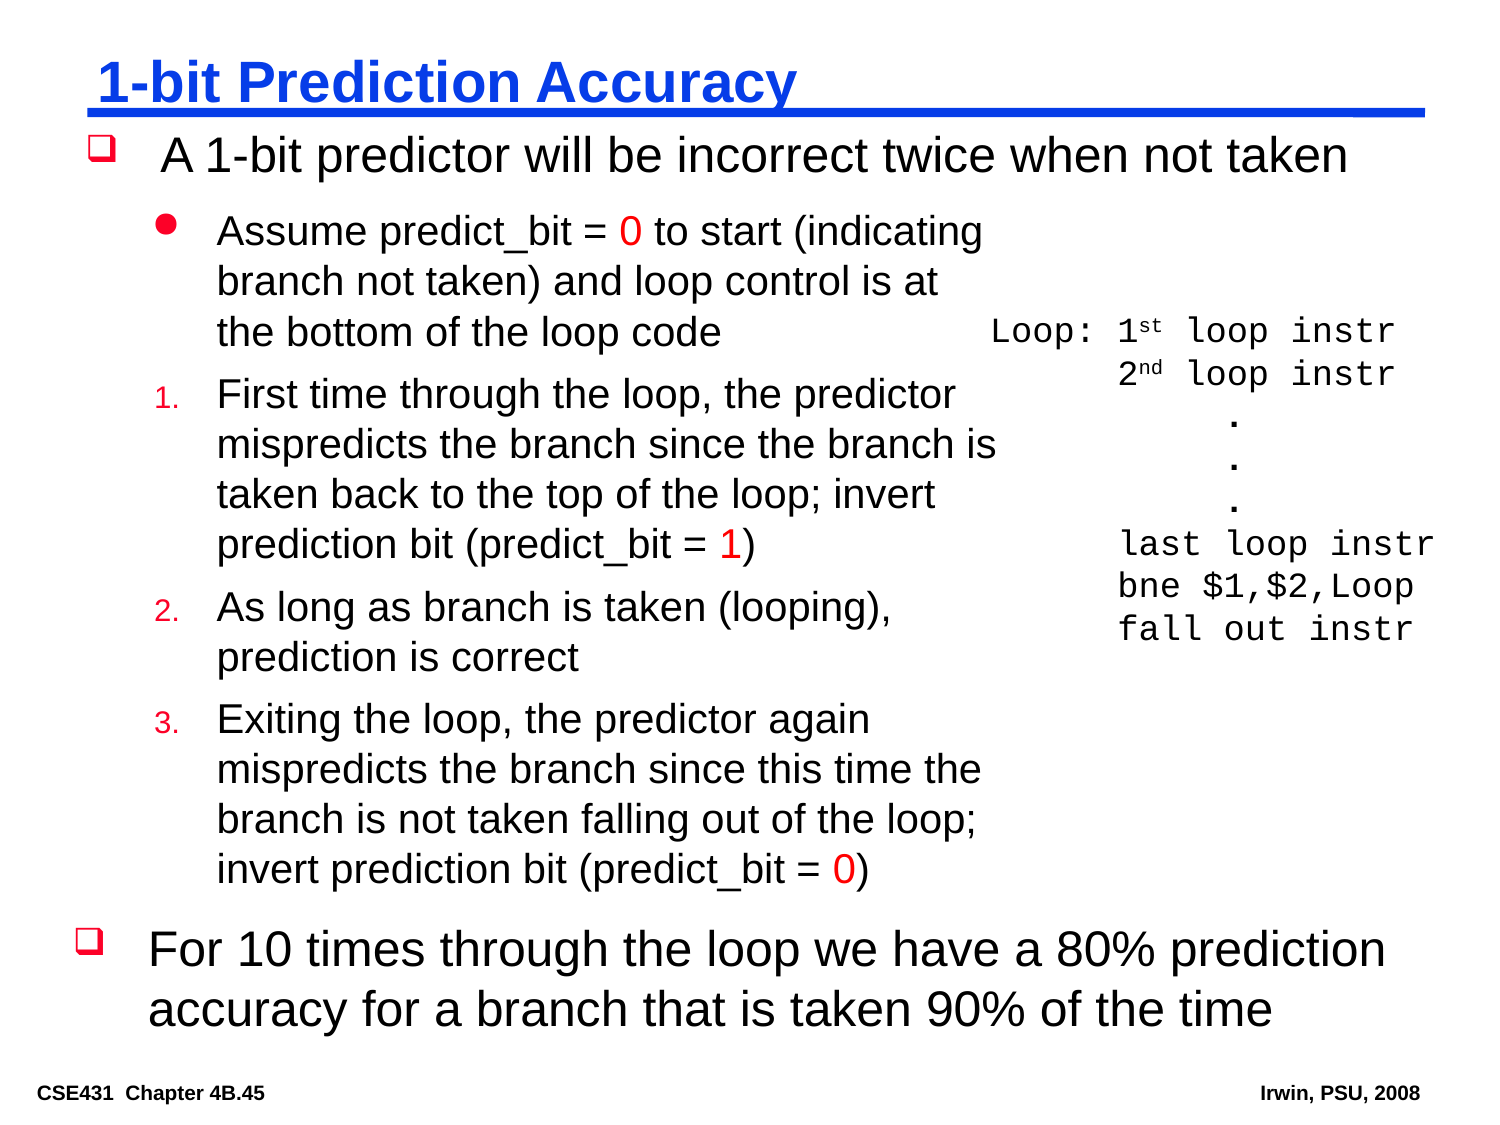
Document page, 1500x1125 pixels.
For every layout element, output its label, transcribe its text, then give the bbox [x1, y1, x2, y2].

text_box Loop: 1st loop instr 2nd loop instr . . . last loop instr bne $1,$2,Loop fall out instr [975, 299, 1475, 655]
text_box For 10 times through the loop we have a 80% prediction accuracy for a branch that is taken 90% of the time [62, 912, 1438, 1041]
list A 1-bit predictor will be incorrect twice when not taken [74, 124, 1413, 194]
text_box Assume predict_bit = 0 to start (indicating branch not taken) and loop control is at the bottom of the loop code First time through the loop, the predictor mispredicts the branch since the branch is taken back to the top of the loop; invert prediction bit (predict_bit = 1) As long as branch is taken (looping), prediction is correct Exiting the loop, the predictor again mispredicts the branch since this time the branch is not taken falling out of the loop; invert prediction bit (predict_bit = 0) [62, 200, 1013, 897]
title 1-bit Prediction Accuracy [86, 49, 1426, 120]
